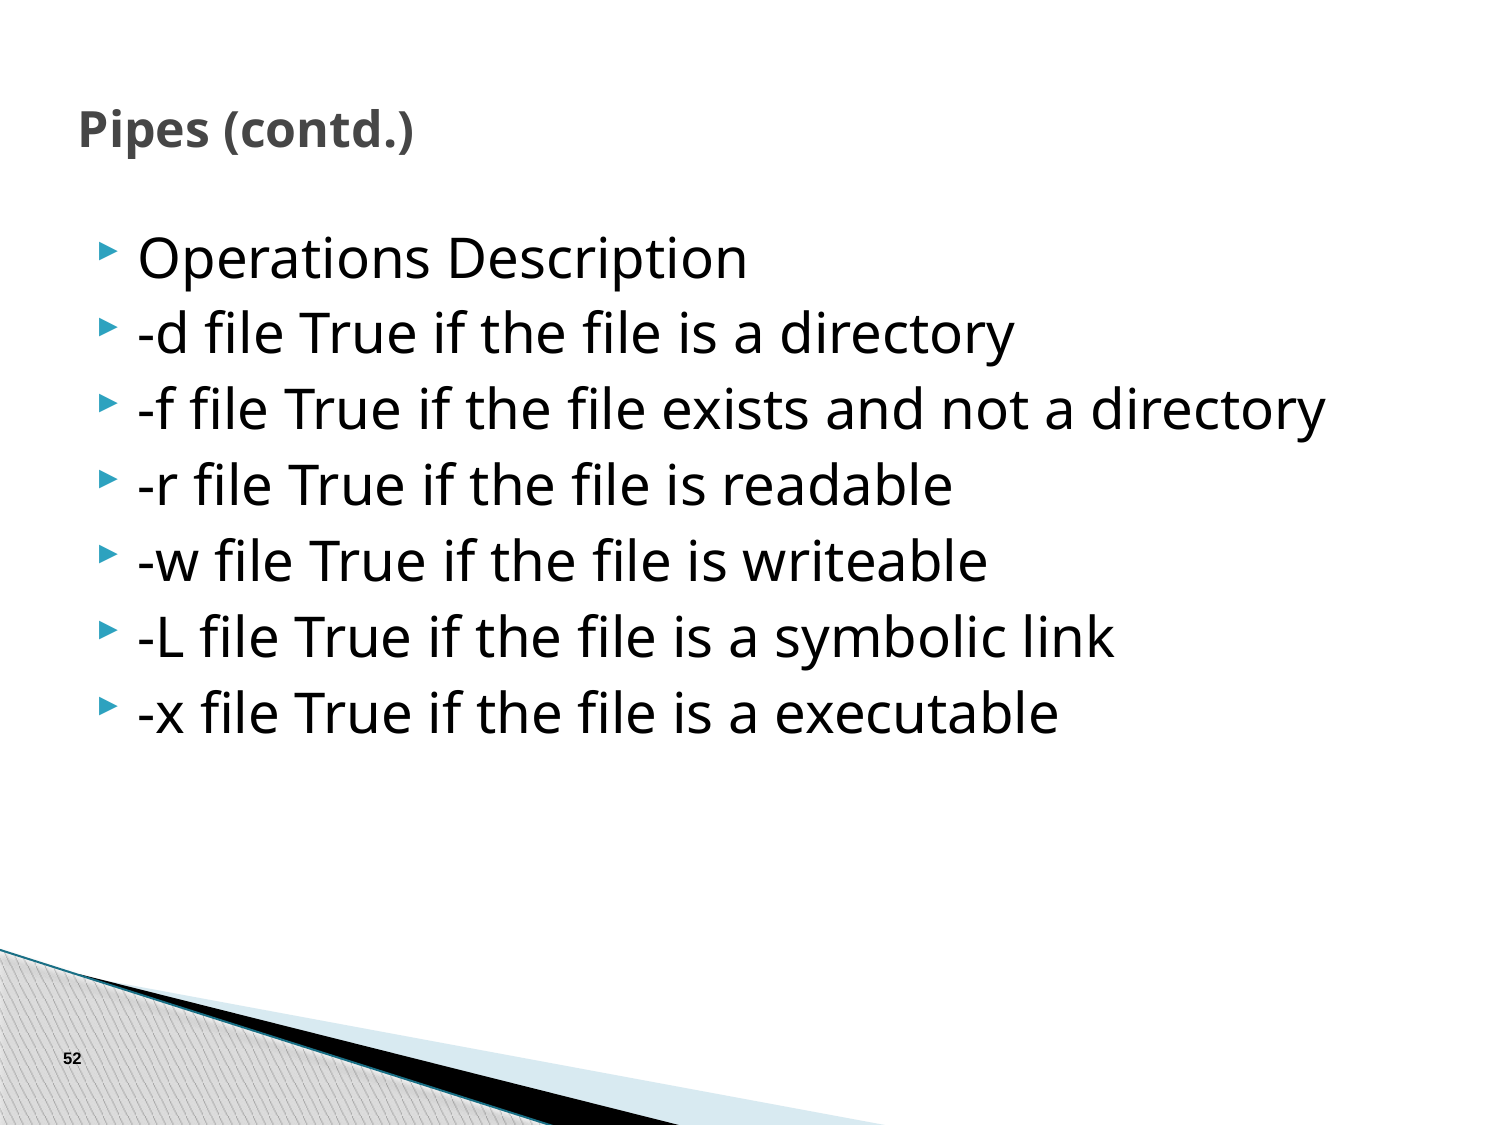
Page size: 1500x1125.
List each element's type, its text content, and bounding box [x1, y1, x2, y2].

list Operations Description -d file True if the file is a directory -f file True if the file exists and not a directory -r file True if the file is readable -w file True if the file is writeable -L file True if the file is a symbolic link -x file True if the file is a executable [63, 214, 1444, 939]
title Pipes (contd.) [63, 60, 1444, 196]
slide_number 52 [63, 1047, 101, 1068]
